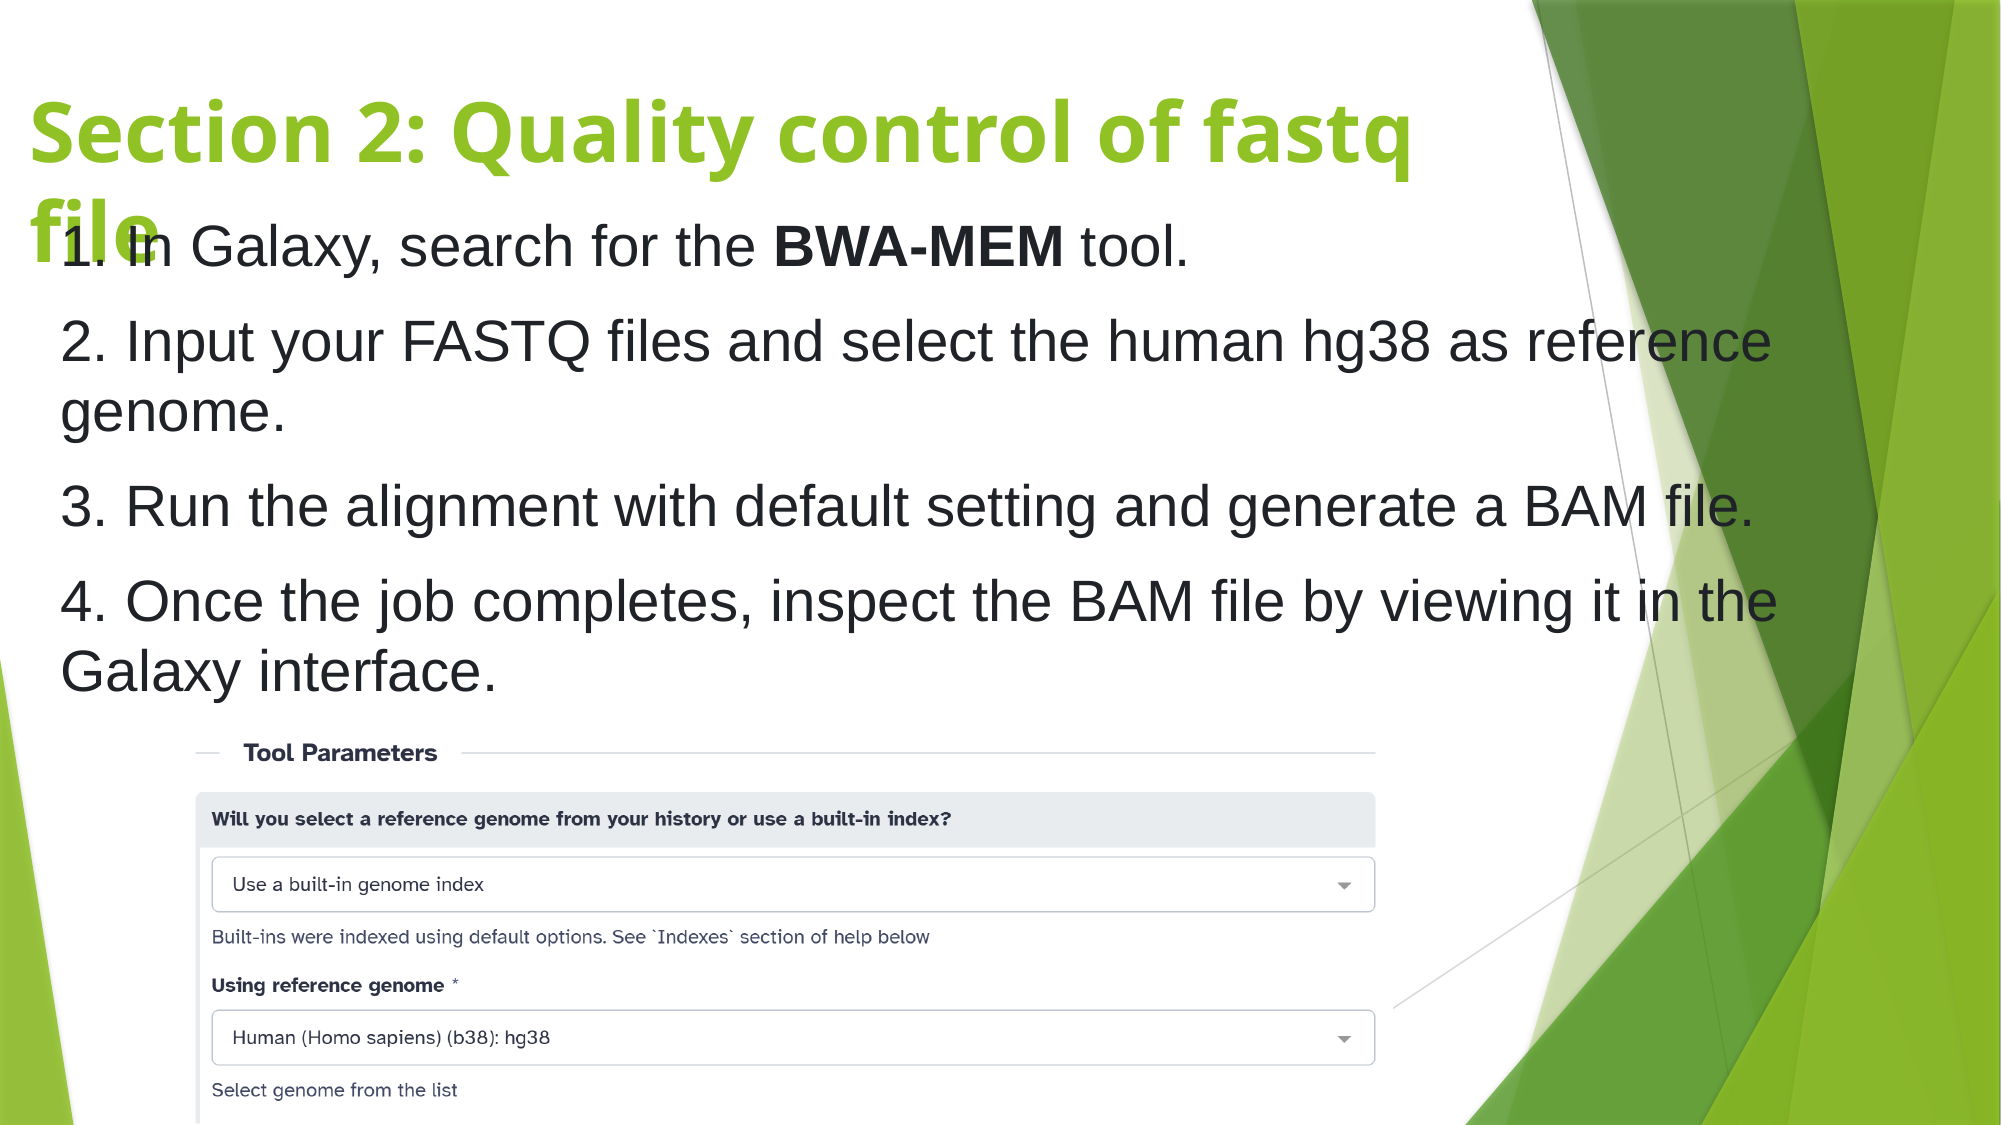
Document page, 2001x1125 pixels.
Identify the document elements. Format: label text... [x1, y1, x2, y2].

text_box In Galaxy, search for the BWA-MEM tool. Input your FASTQ files and select the human hg38 as reference genome. Run the alignment with default setting and generate a BAM file. Once the job completes, inspect the BAM file by viewing it in the Galaxy interface. [60, 207, 1940, 703]
picture [177, 737, 1394, 1125]
title Section 2: Quality control of fastq file [14, 71, 1542, 360]
